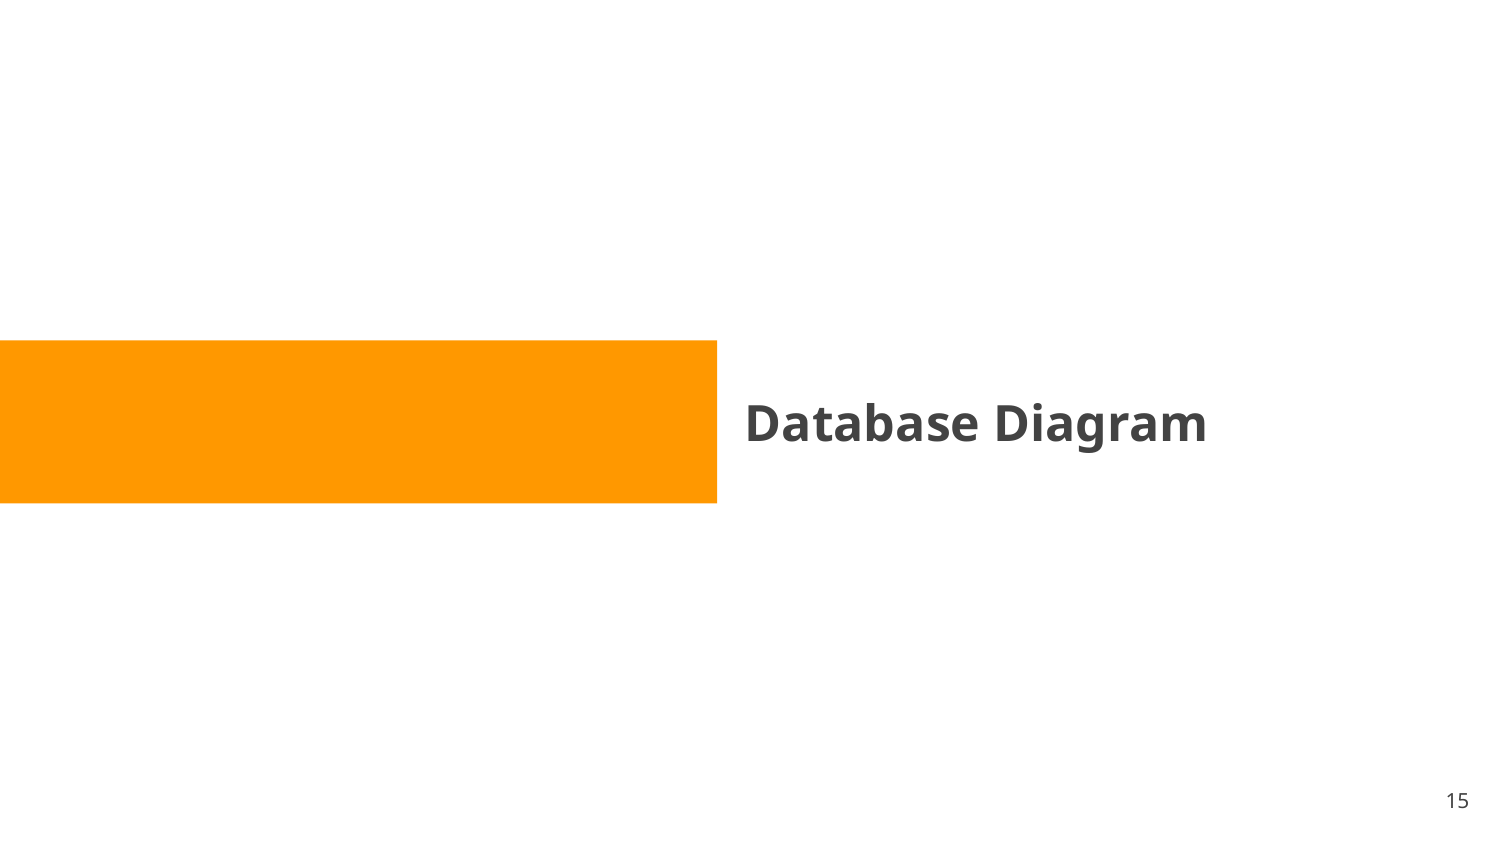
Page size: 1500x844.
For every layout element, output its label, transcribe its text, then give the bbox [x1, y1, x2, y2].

title Database Diagram [729, 340, 1443, 504]
slide_number 15 [1394, 769, 1484, 834]
